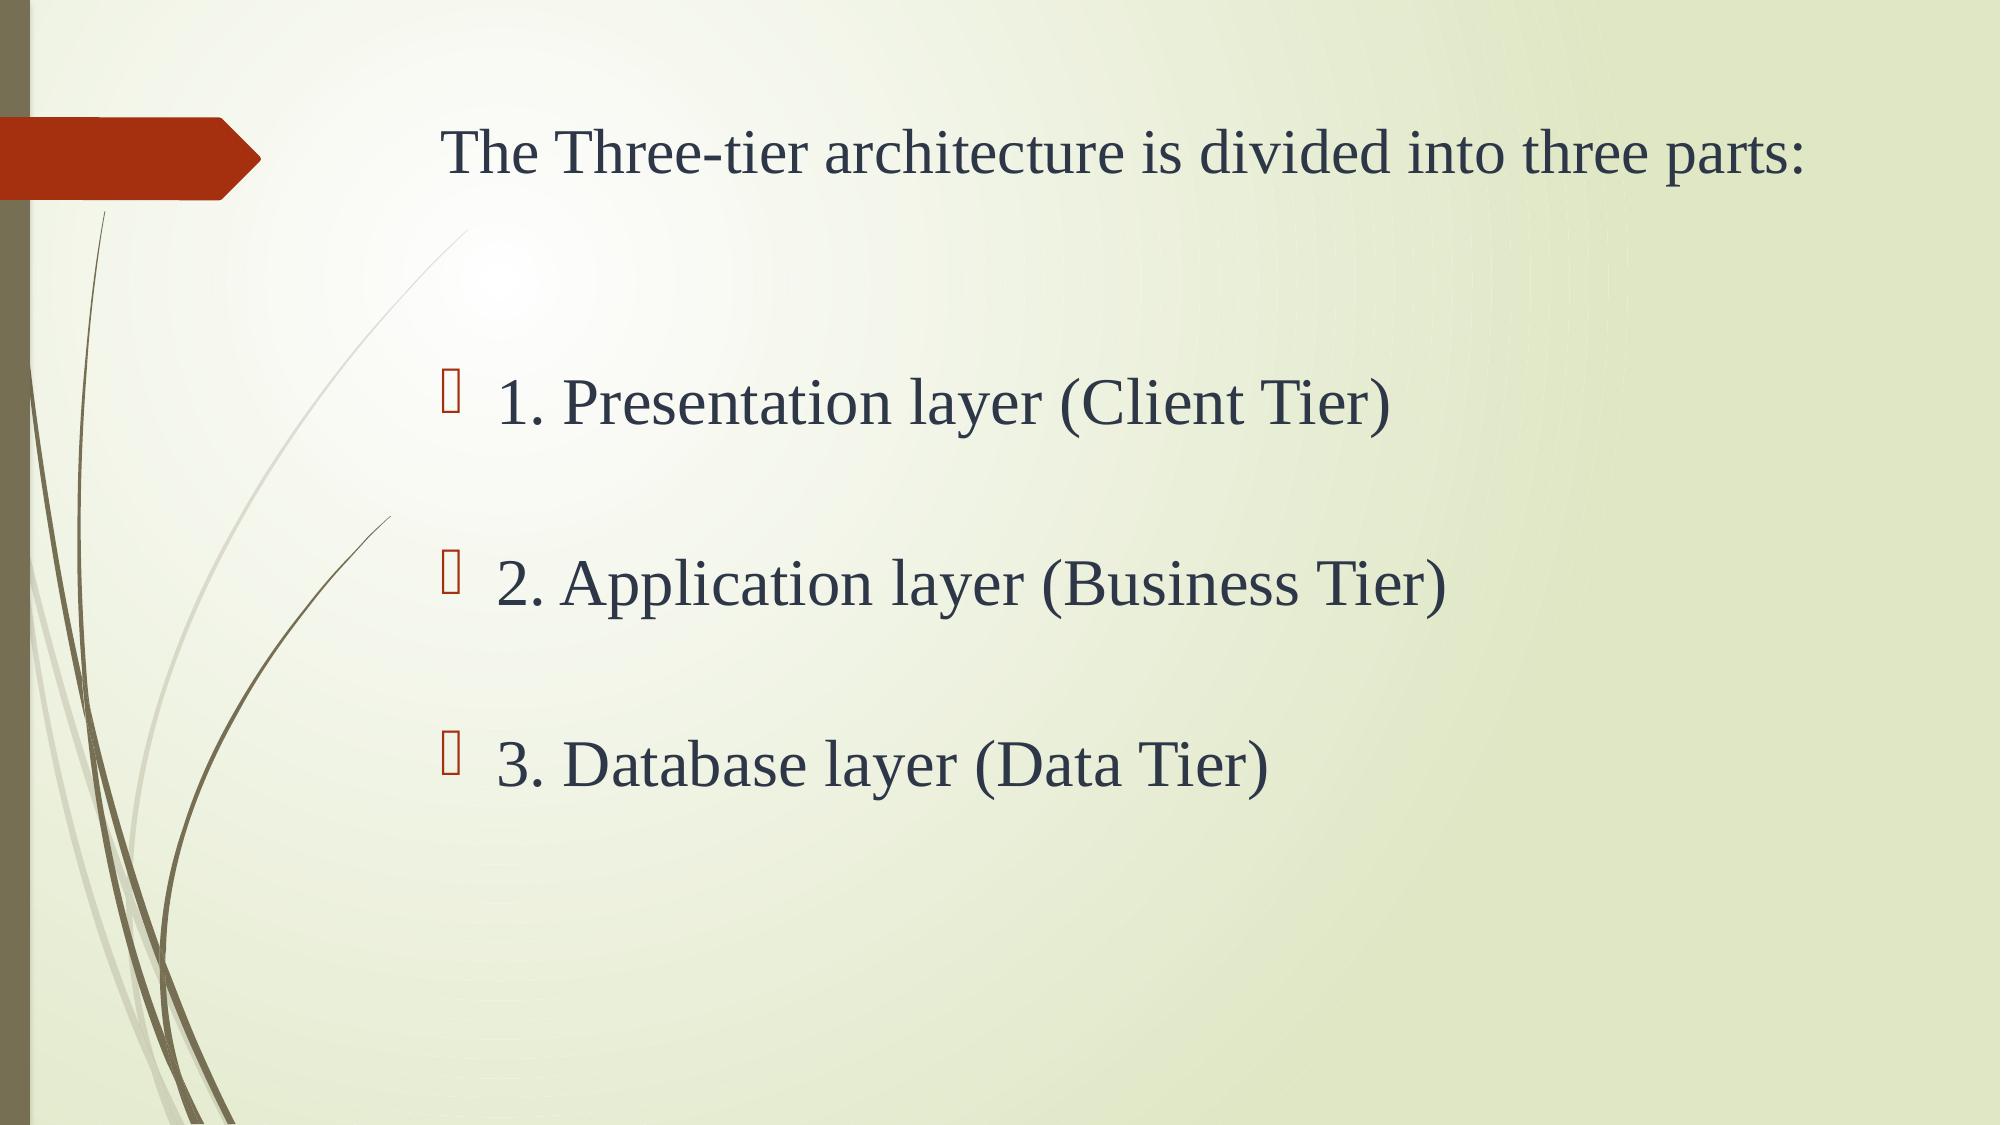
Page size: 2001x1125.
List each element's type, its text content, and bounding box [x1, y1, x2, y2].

list 1. Presentation layer (Client Tier) 2. Application layer (Business Tier) 3. Database layer (Data Tier) [424, 350, 1888, 970]
title The Three-tier architecture is divided into three parts: [425, 102, 1888, 313]
